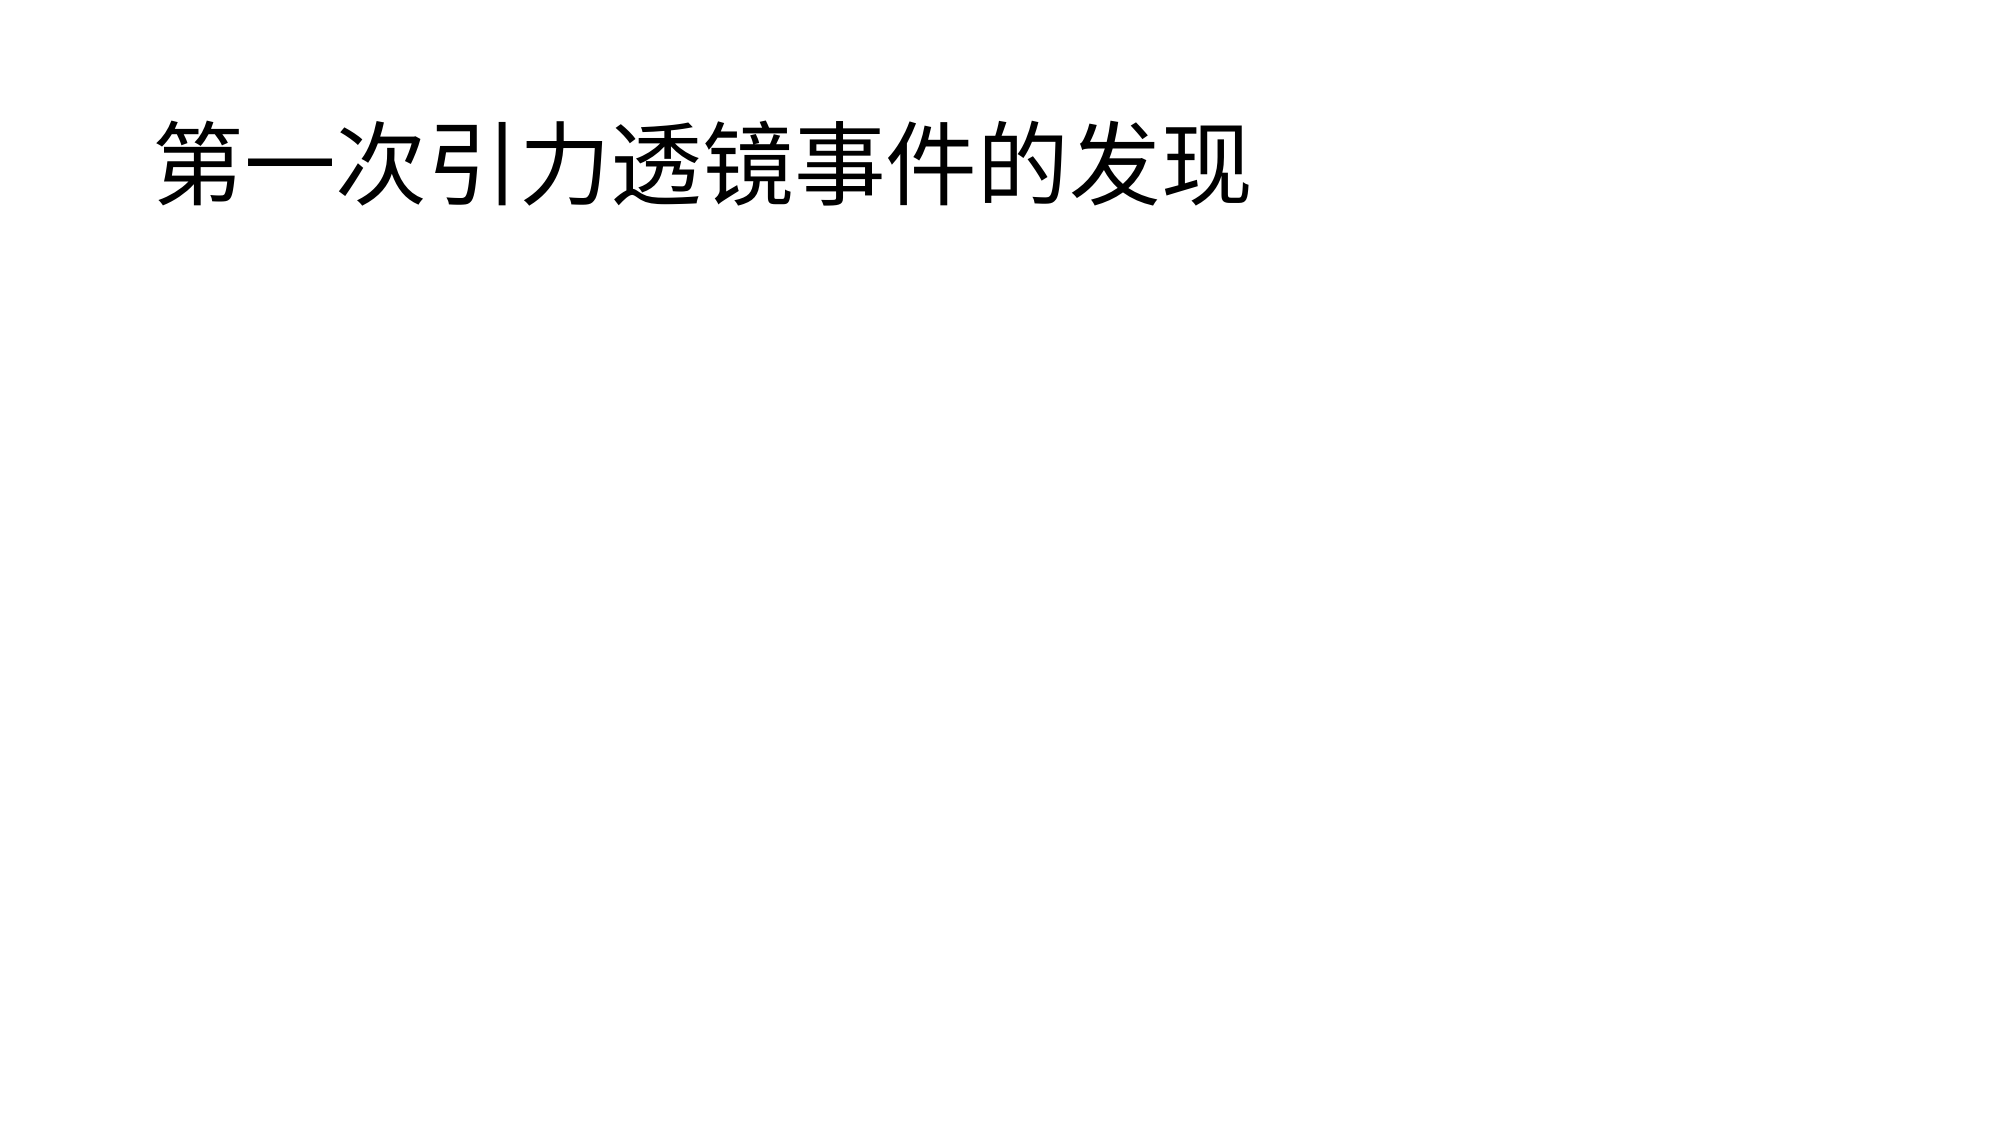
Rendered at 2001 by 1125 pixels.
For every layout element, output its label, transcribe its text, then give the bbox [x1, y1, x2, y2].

title 第一次引力透镜事件的发现 [137, 59, 1863, 278]
